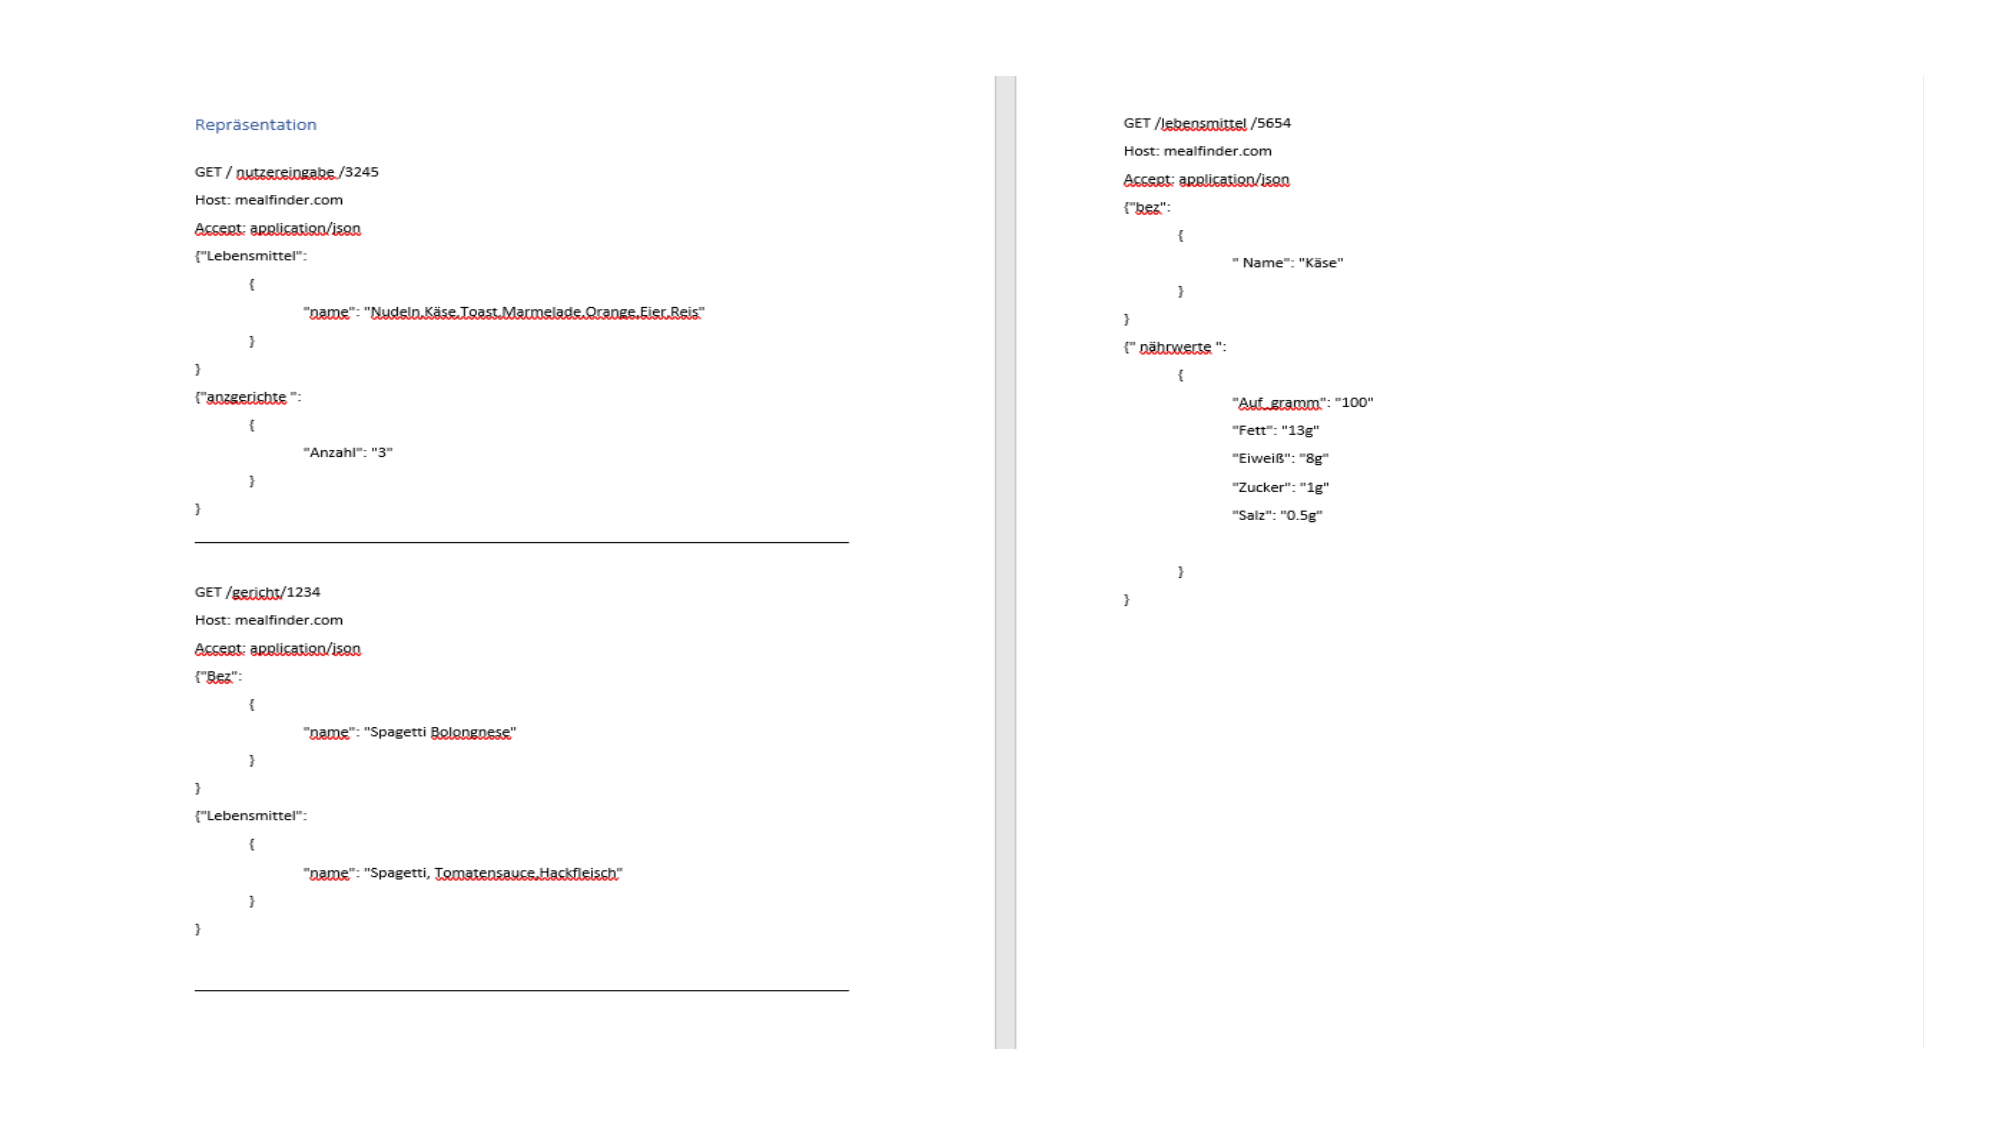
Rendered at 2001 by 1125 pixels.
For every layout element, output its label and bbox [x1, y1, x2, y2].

picture [92, 76, 1924, 1049]
